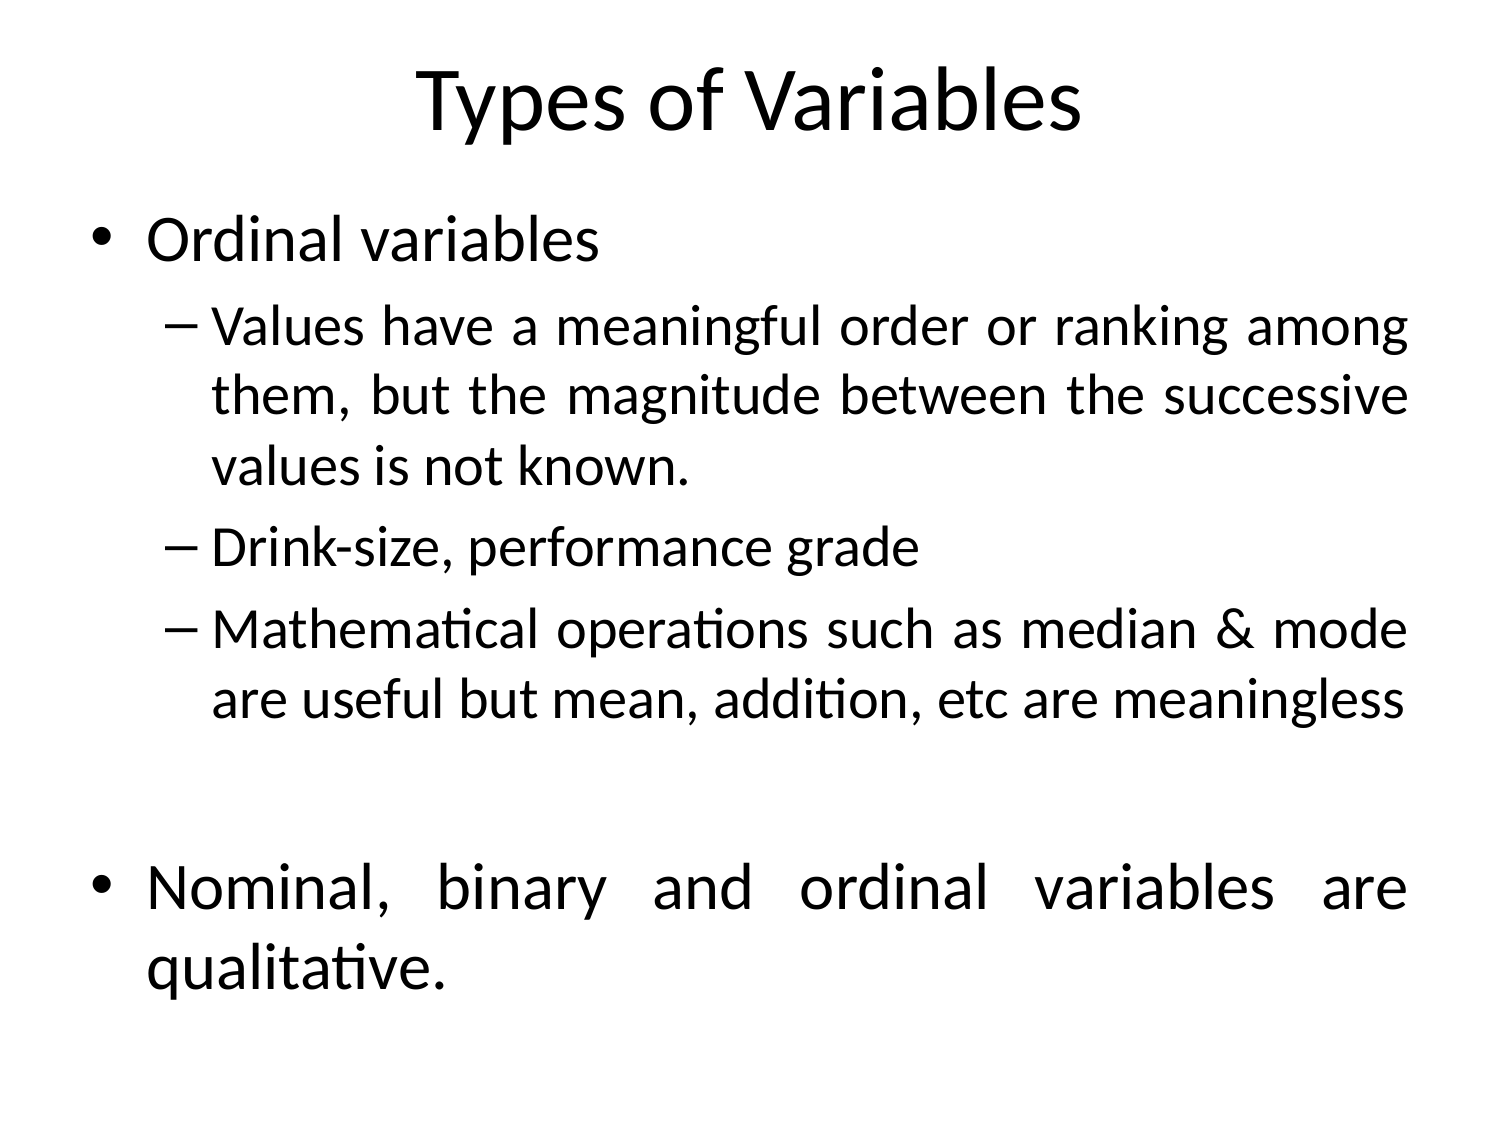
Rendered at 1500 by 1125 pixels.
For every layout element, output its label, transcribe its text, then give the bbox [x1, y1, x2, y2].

title Types of Variables [75, 0, 1425, 188]
list Ordinal variables Values have a meaningful order or ranking among them, but the magnitude between the successive values is not known. Drink-size, performance grade Mathematical operations such as median & mode are useful but mean, addition, etc are meaningless Nominal, binary and ordinal variables are qualitative. [75, 188, 1425, 1005]
